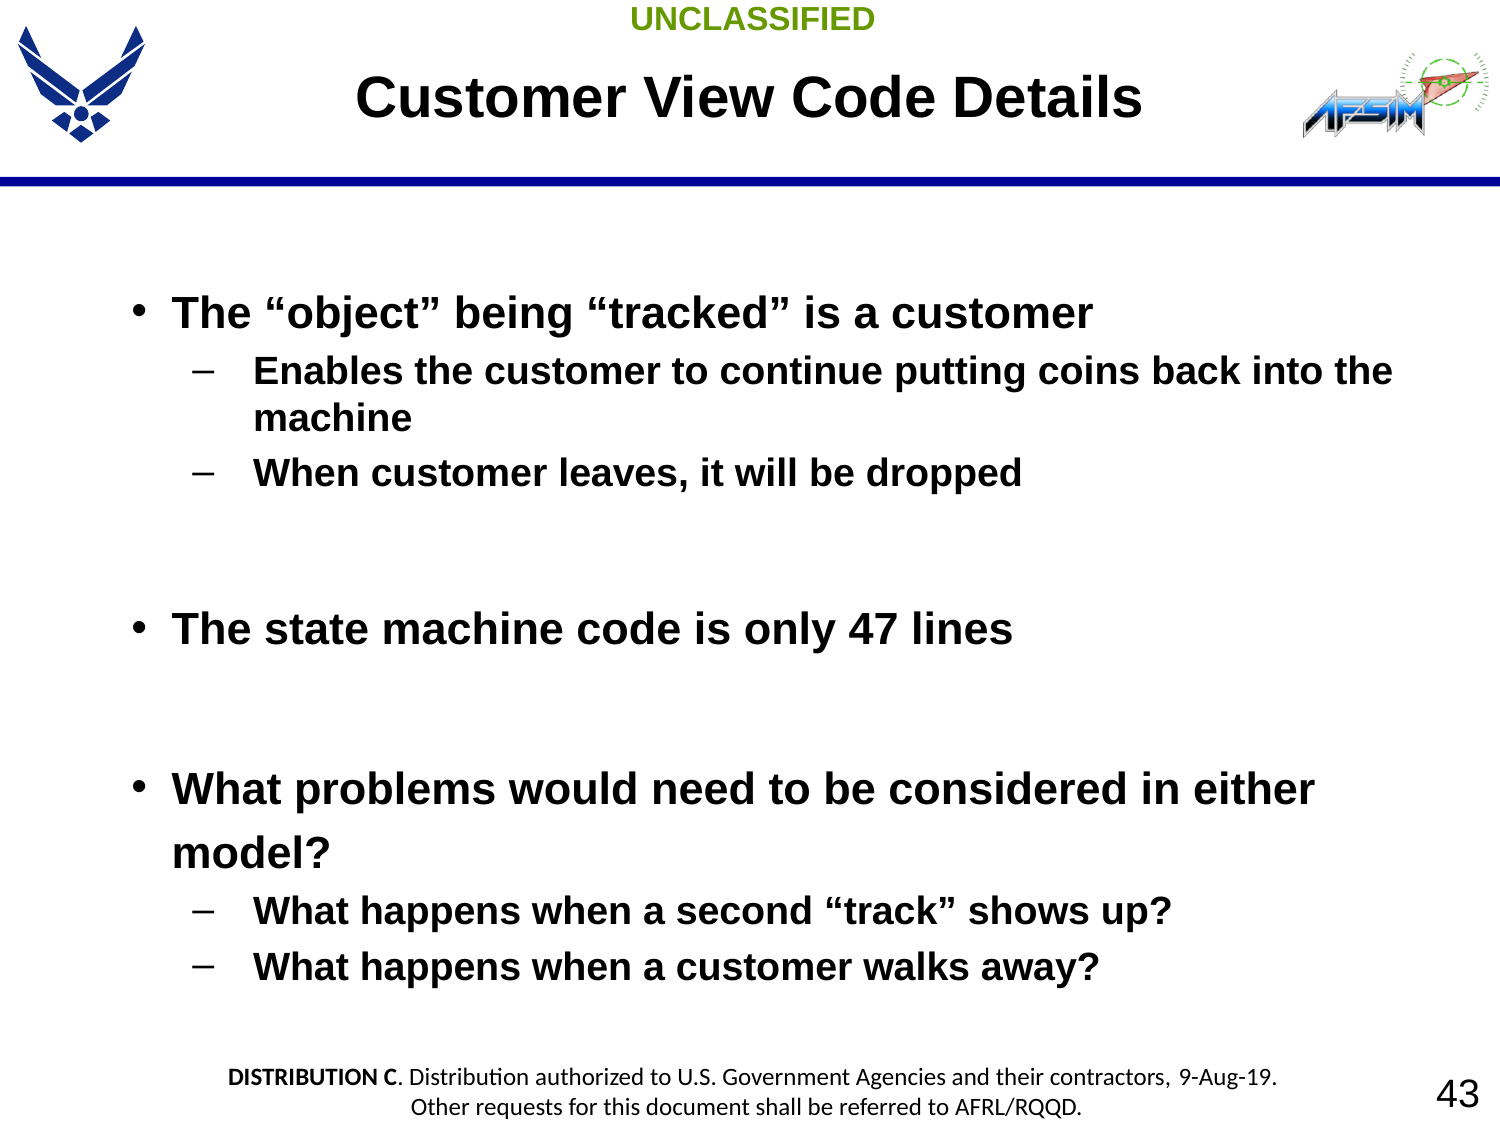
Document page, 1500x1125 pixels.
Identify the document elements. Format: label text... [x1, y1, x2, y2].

list The “object” being “tracked” is a customer Enables the customer to continue putting coins back into the machine When customer leaves, it will be dropped The state machine code is only 47 lines What problems would need to be considered in either model? What happens when a second “track” shows up? What happens when a customer walks away? [75, 262, 1425, 1005]
title Customer View Code Details [206, 0, 1294, 188]
picture [1297, 42, 1500, 145]
